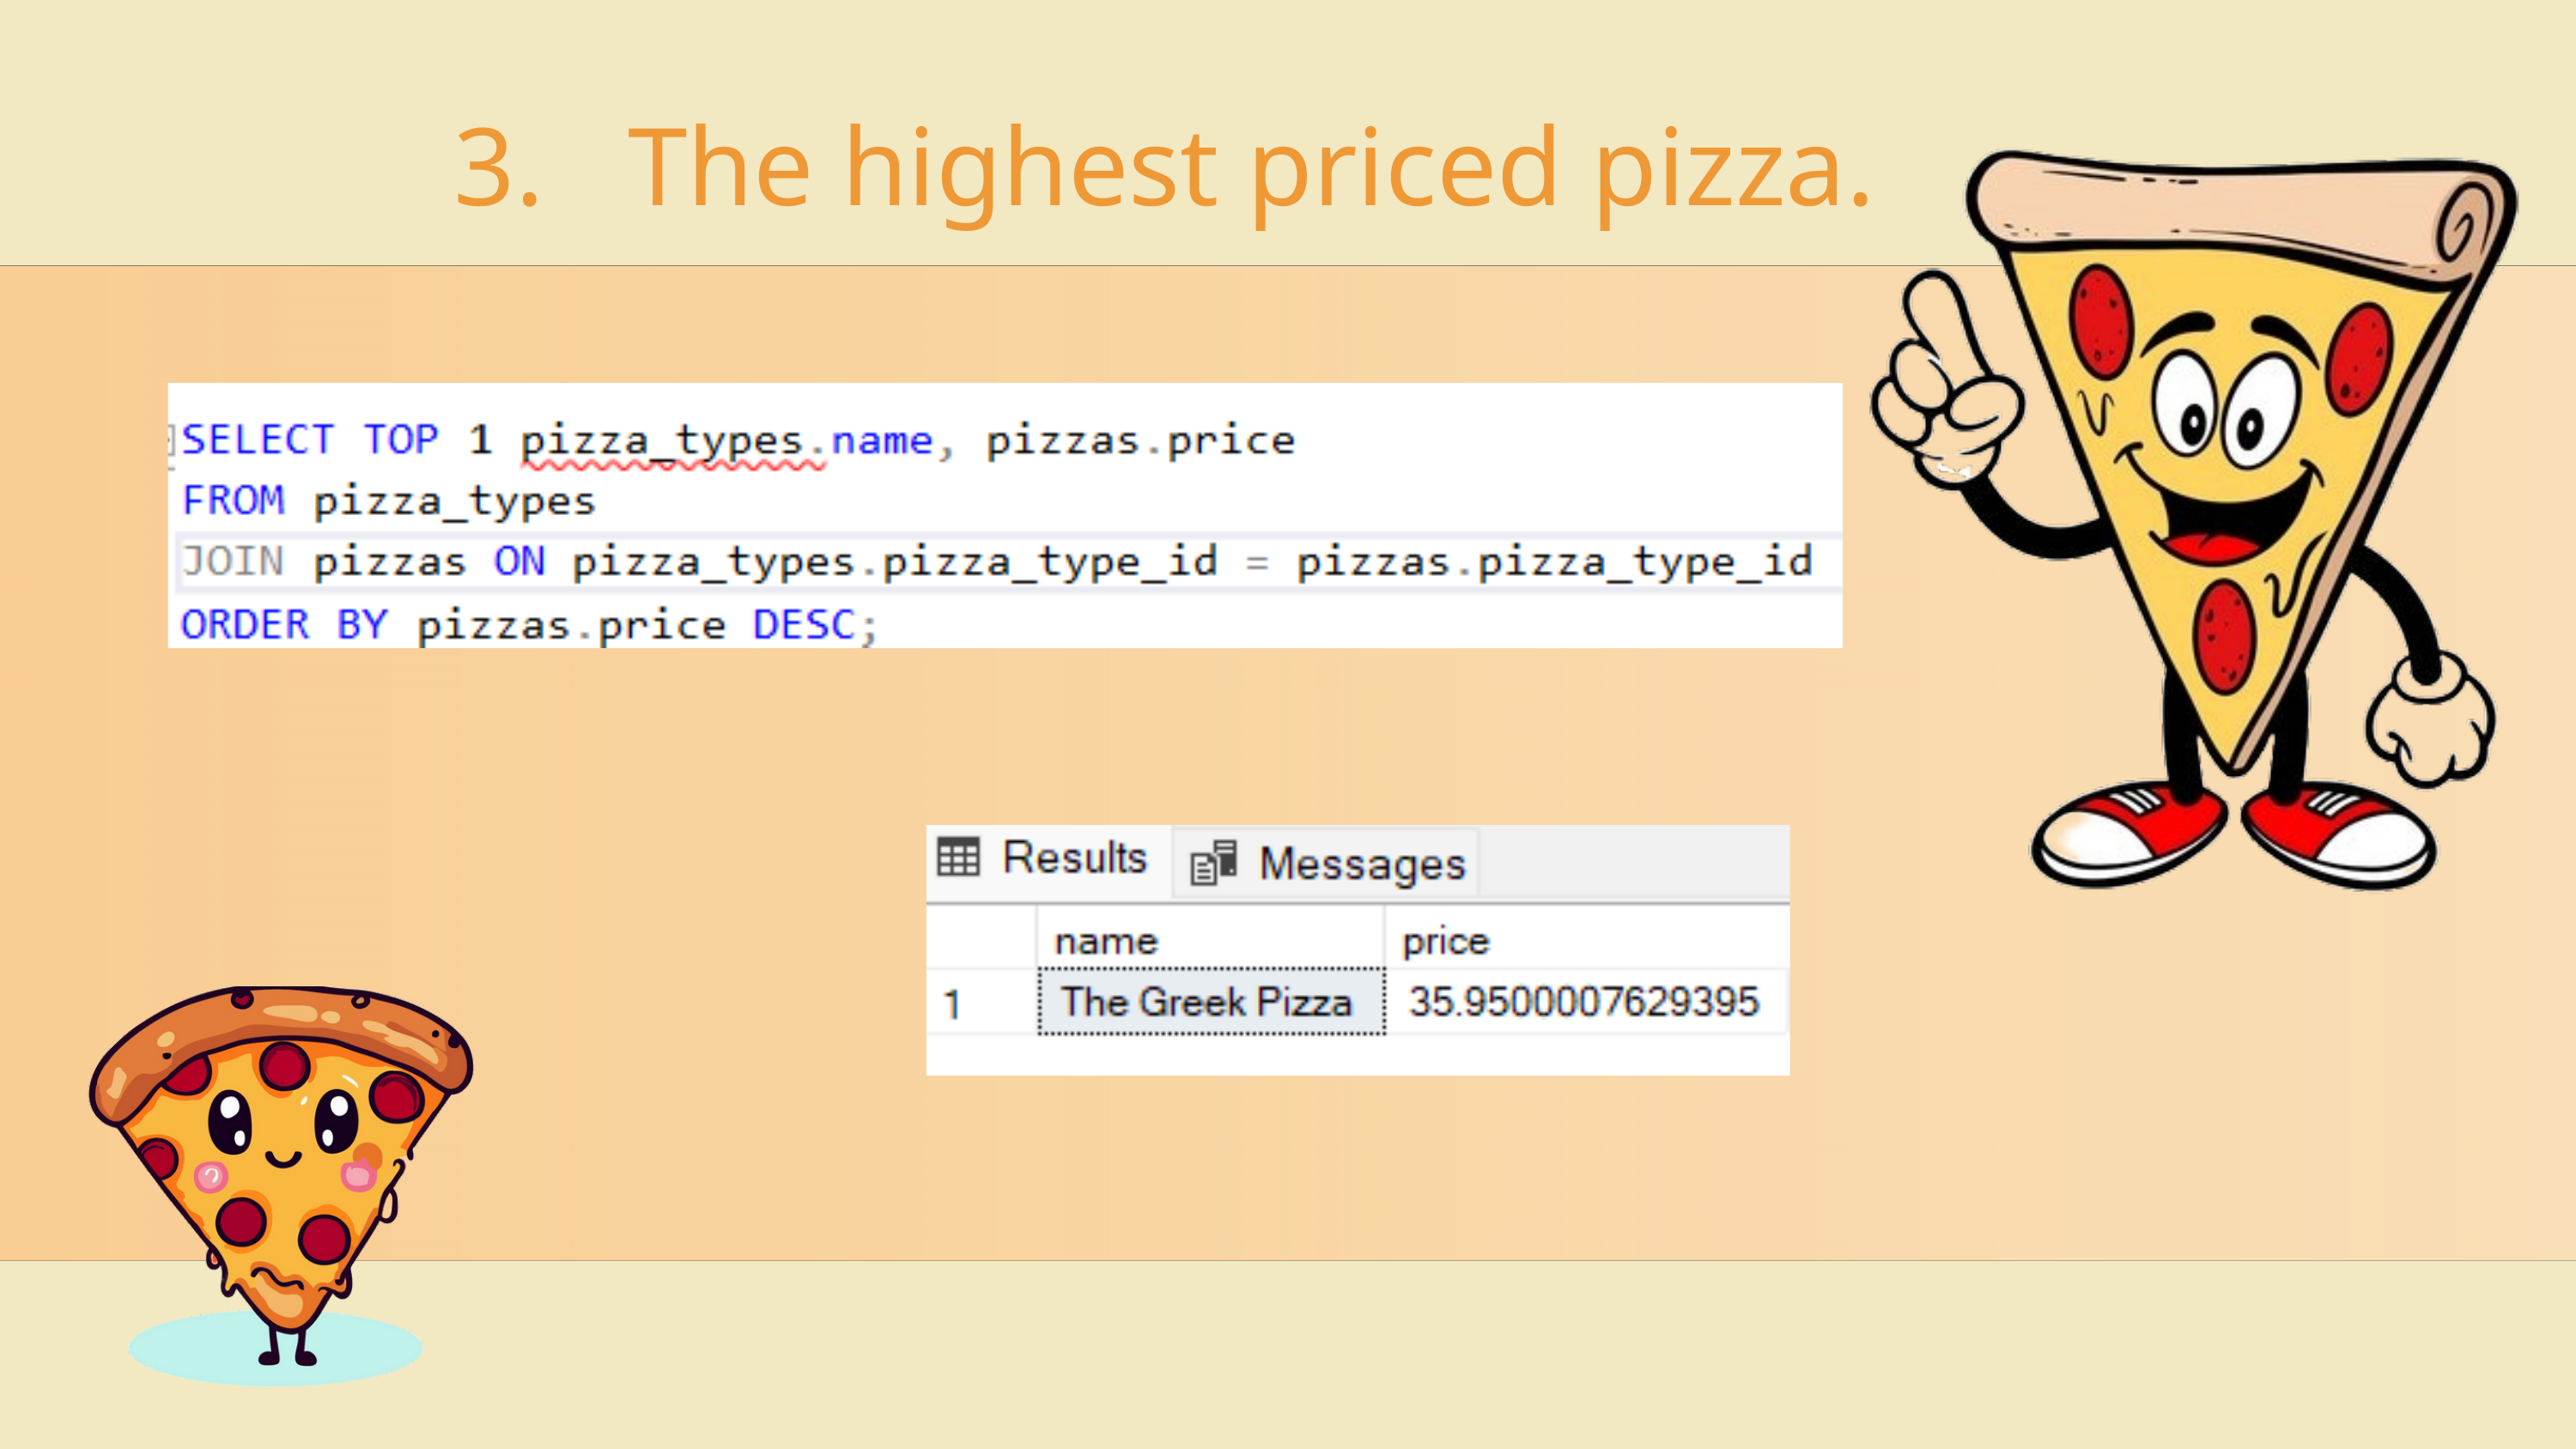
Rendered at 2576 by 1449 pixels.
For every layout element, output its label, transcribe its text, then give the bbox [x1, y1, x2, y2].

text_box [926, 825, 1790, 1076]
text_box [0, 265, 2576, 1261]
text_box [1814, 140, 2576, 902]
text_box [76, 986, 509, 1405]
text_box [167, 383, 1844, 648]
text_box 3. The highest priced pizza. [167, 76, 2134, 227]
